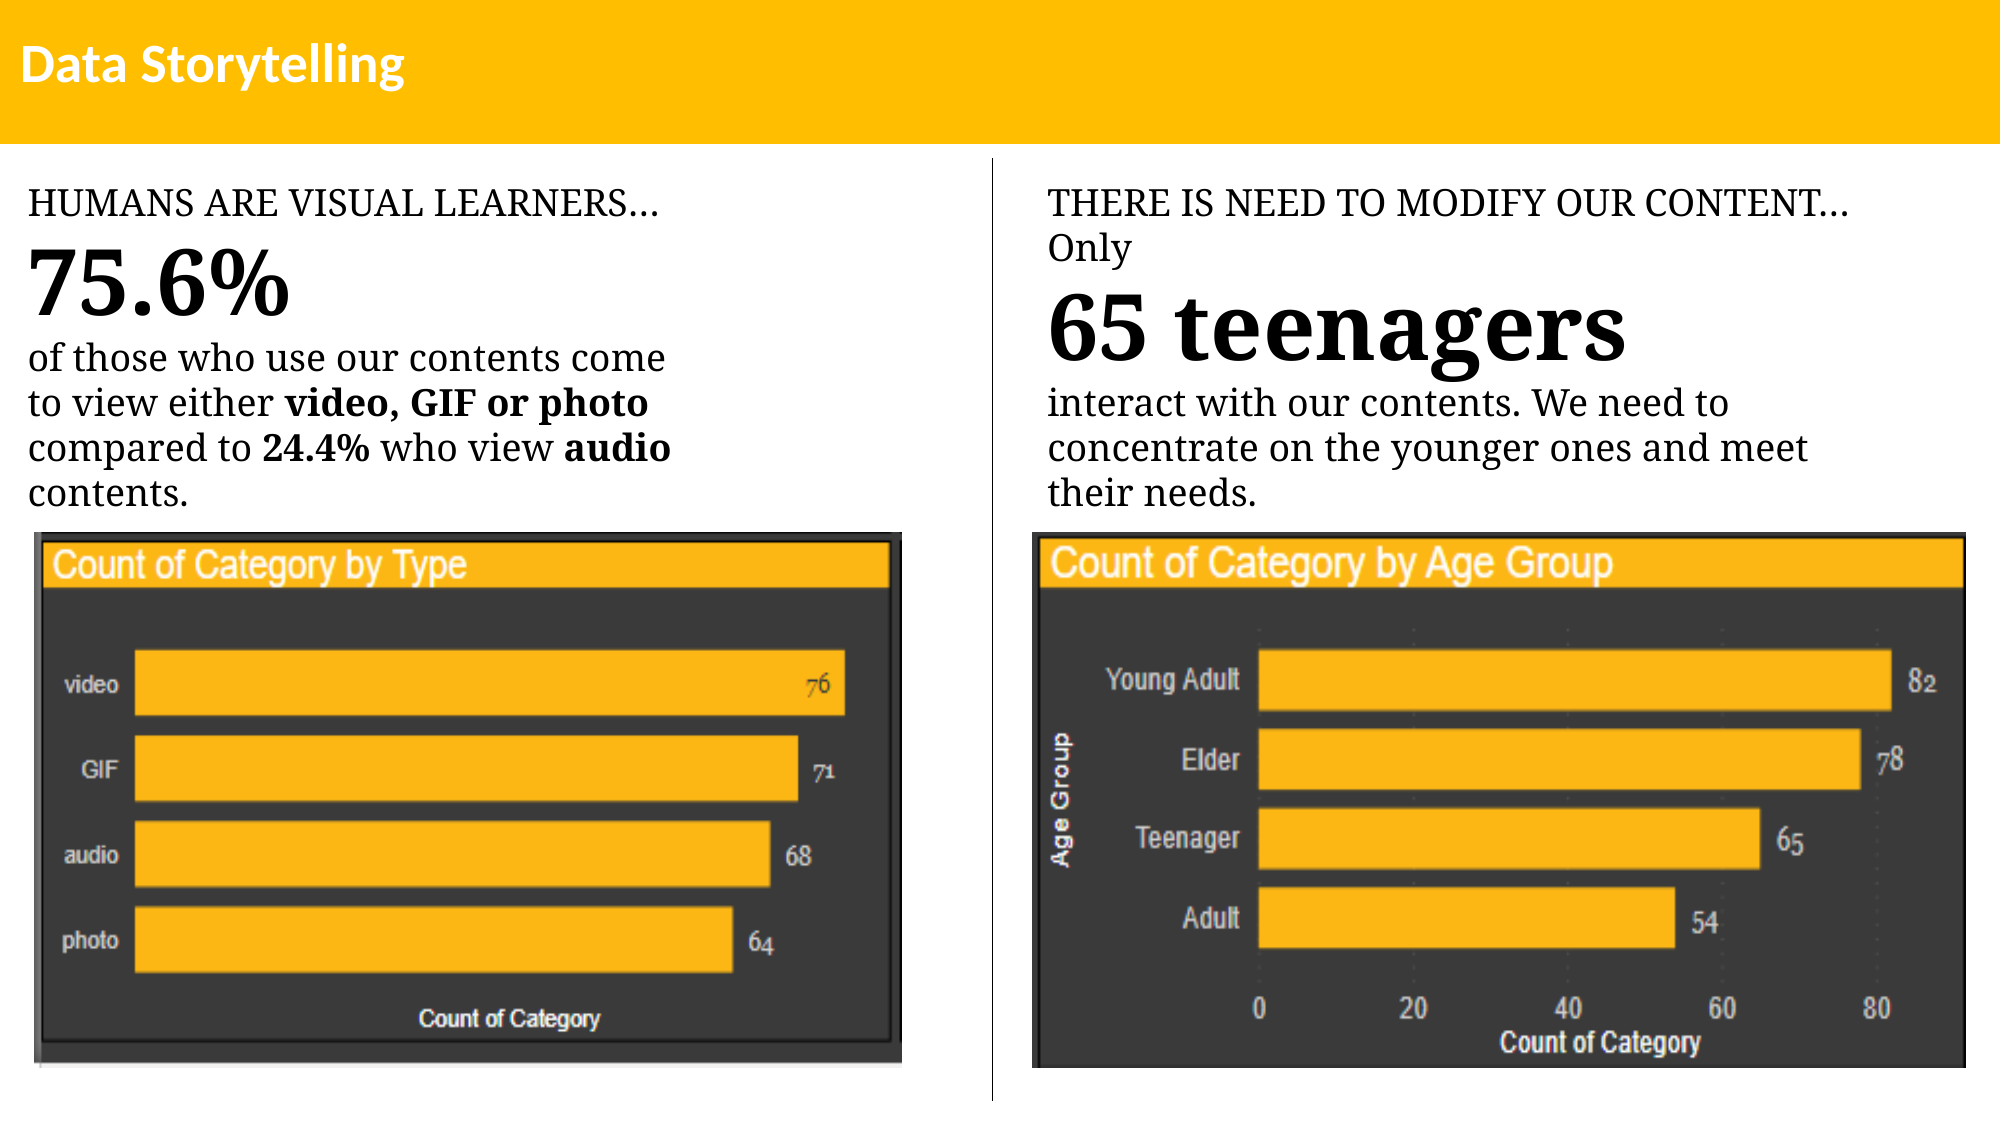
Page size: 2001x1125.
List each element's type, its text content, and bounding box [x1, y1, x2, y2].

text_box THERE IS NEED TO MODIFY OUR CONTENT… Only 65 teenagers interact with our contents. We need to concentrate on the younger ones and meet their needs. [1032, 171, 1912, 522]
picture [1032, 532, 1966, 1068]
text_box HUMANS ARE VISUAL LEARNERS… 75.6% of those who use our contents come to view either video, GIF or photo compared to 24.4% who view audio contents. [12, 171, 700, 522]
text_box [0, 0, 2000, 144]
text_box Data Storytelling [0, 6, 1874, 114]
picture [34, 532, 902, 1068]
